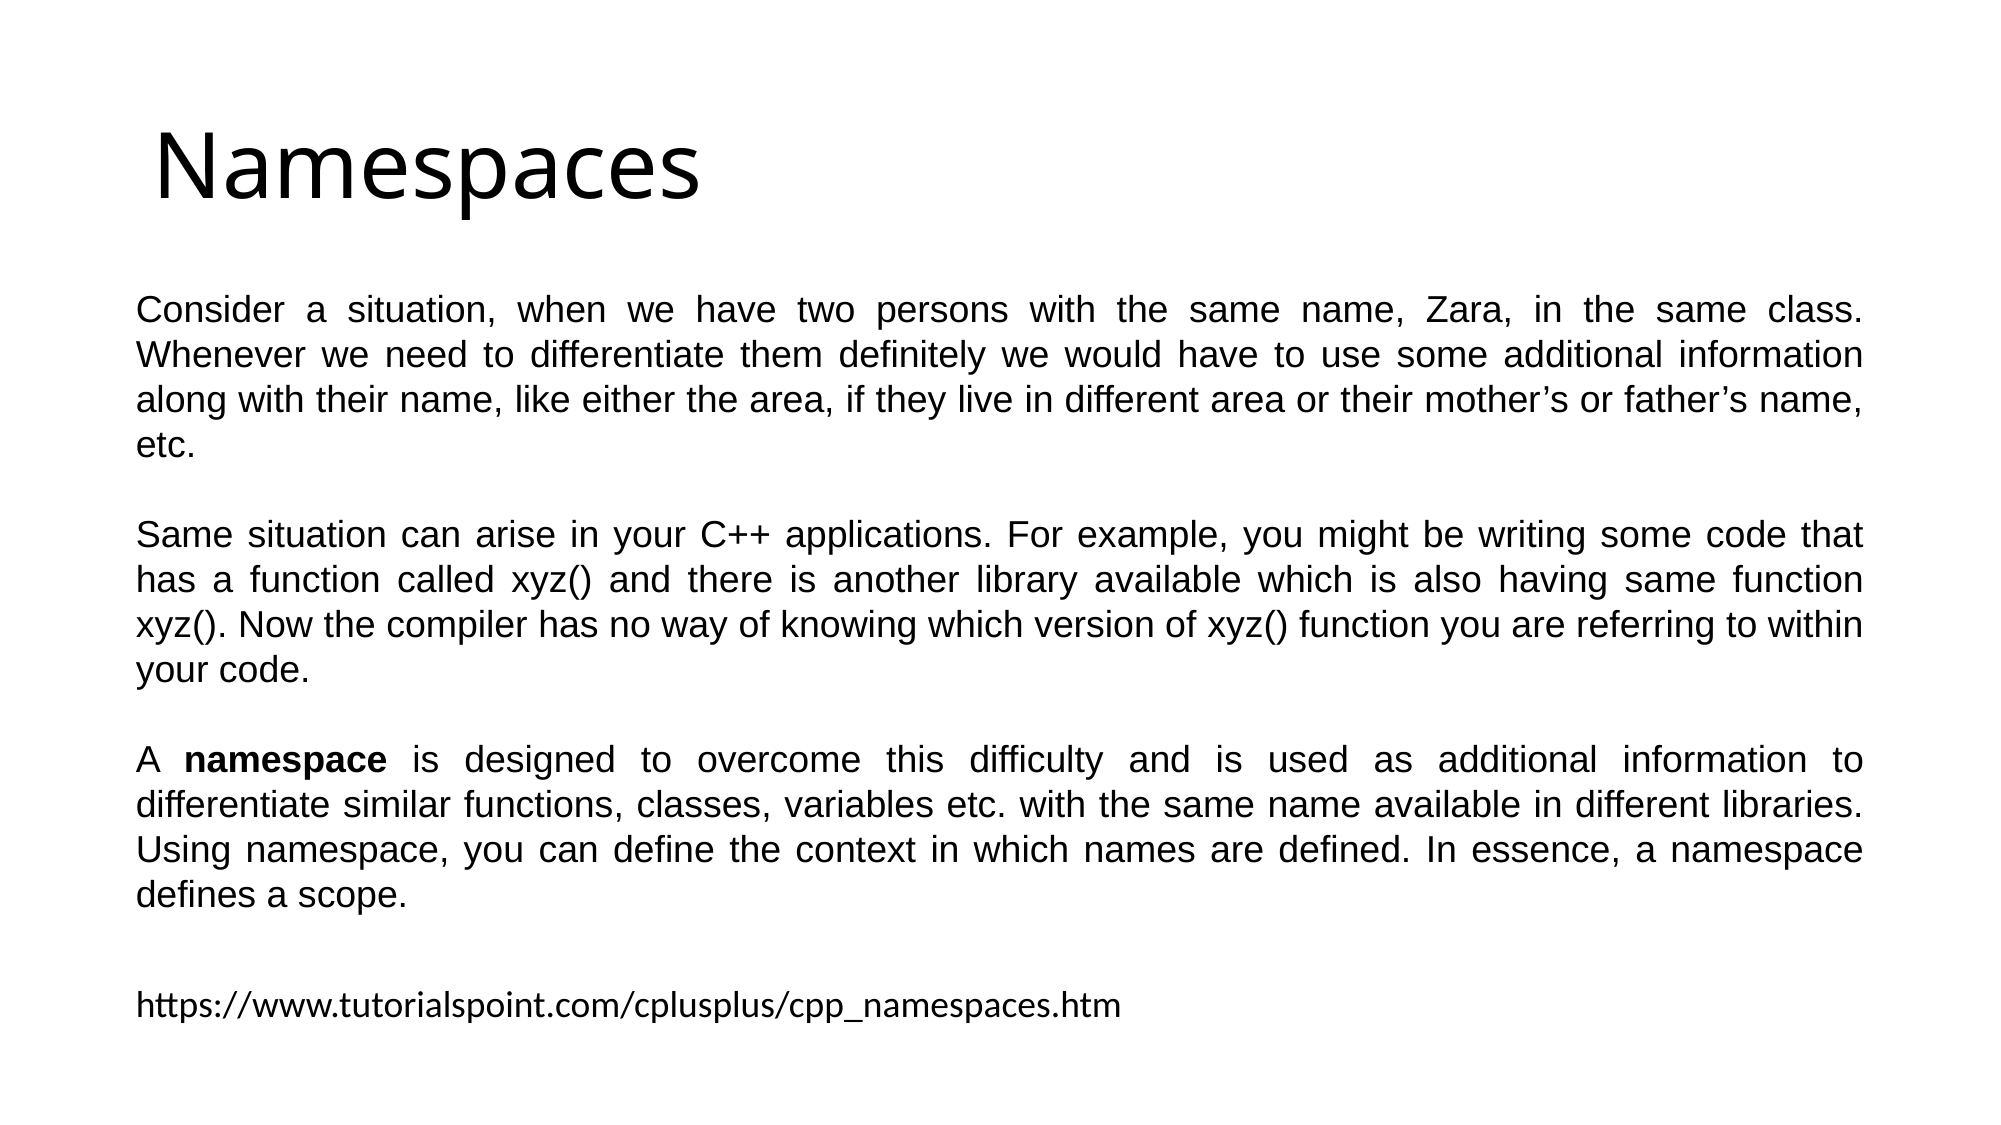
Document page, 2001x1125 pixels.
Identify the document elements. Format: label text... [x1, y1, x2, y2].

text_box Consider a situation, when we have two persons with the same name, Zara, in the same class. Whenever we need to differentiate them definitely we would have to use some additional information along with their name, like either the area, if they live in different area or their mother’s or father’s name, etc. Same situation can arise in your C++ applications. For example, you might be writing some code that has a function called xyz() and there is another library available which is also having same function xyz(). Now the compiler has no way of knowing which version of xyz() function you are referring to within your code. A namespace is designed to overcome this difficulty and is used as additional information to differentiate similar functions, classes, variables etc. with the same name available in different libraries. Using namespace, you can define the context in which names are defined. In essence, a namespace defines a scope. [121, 277, 1879, 922]
text_box https://www.tutorialspoint.com/cplusplus/cpp_namespaces.htm [121, 972, 1587, 1033]
title Namespaces [137, 59, 1863, 277]
